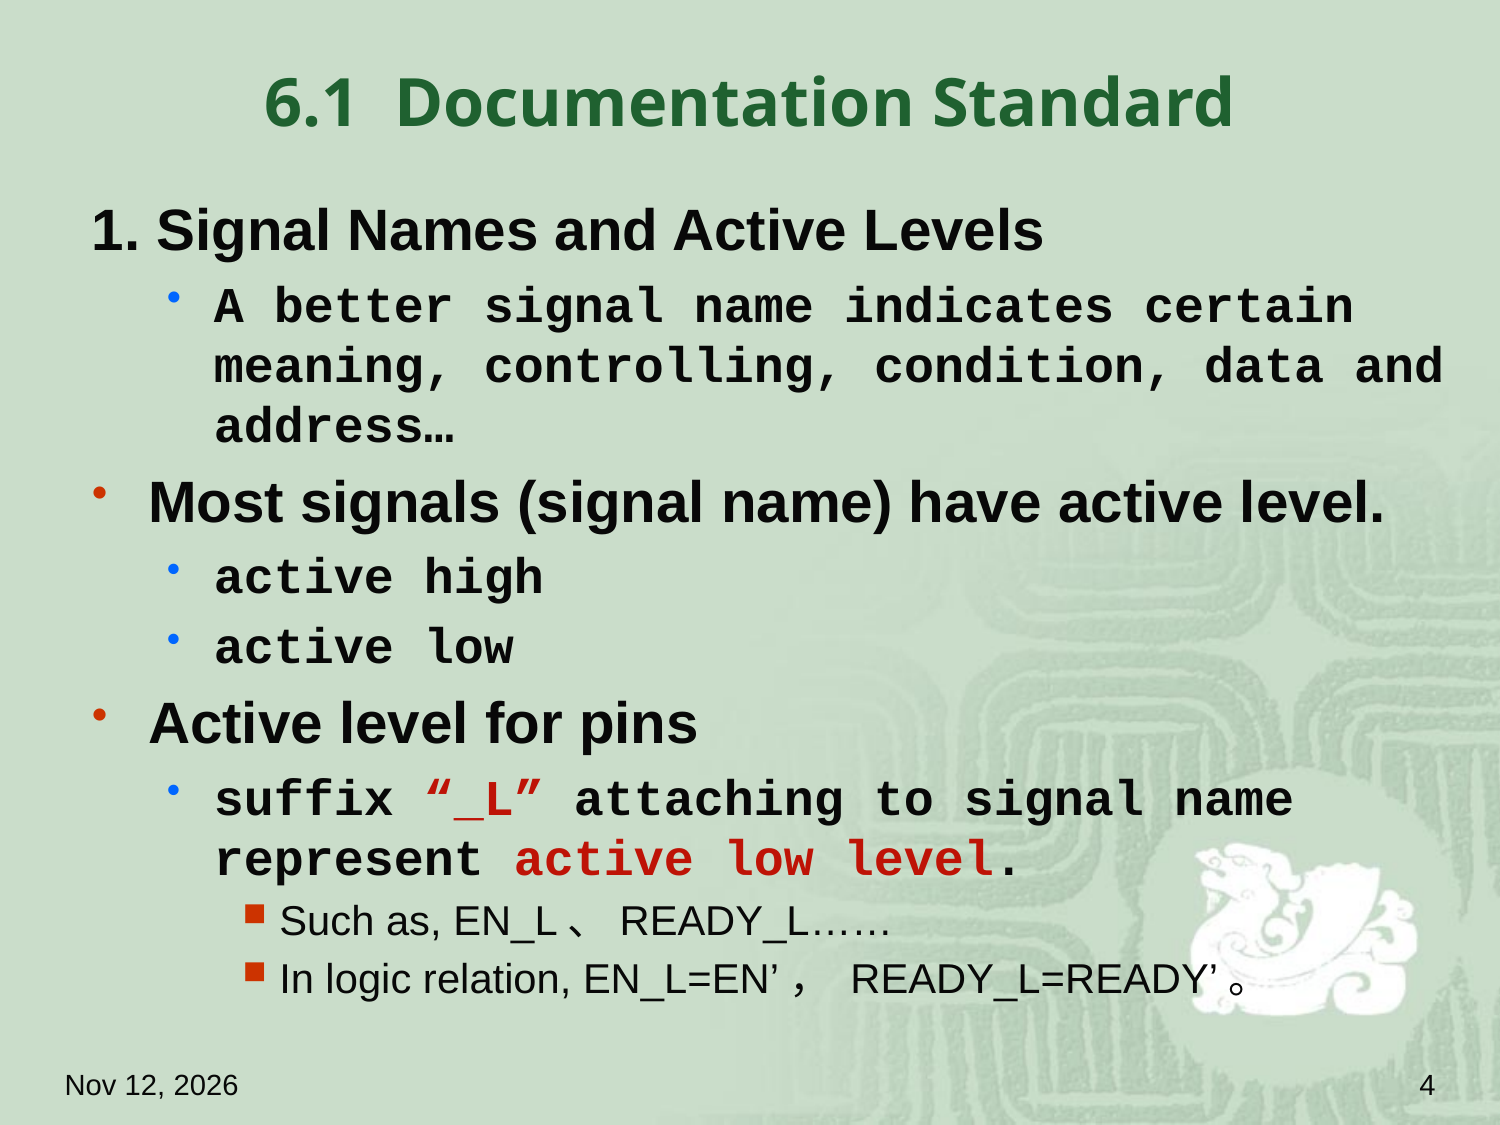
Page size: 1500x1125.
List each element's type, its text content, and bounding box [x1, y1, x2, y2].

title 6.1 Documentation Standard [55, 38, 1445, 161]
list 1. Signal Names and Active Levels A better signal name indicates certain meaning, controlling, condition, data and address… Most signals (signal name) have active level. active high active low Active level for pins suffix “_L” attaching to signal name represent active low level. Such as, EN_L、READY_L…… In logic relation, EN_L=EN’， READY_L=READY’。 [76, 184, 1465, 1017]
slide_number 4 [1074, 1058, 1451, 1103]
picture [0, 0, 1500, 1125]
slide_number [49, 1058, 425, 1103]
